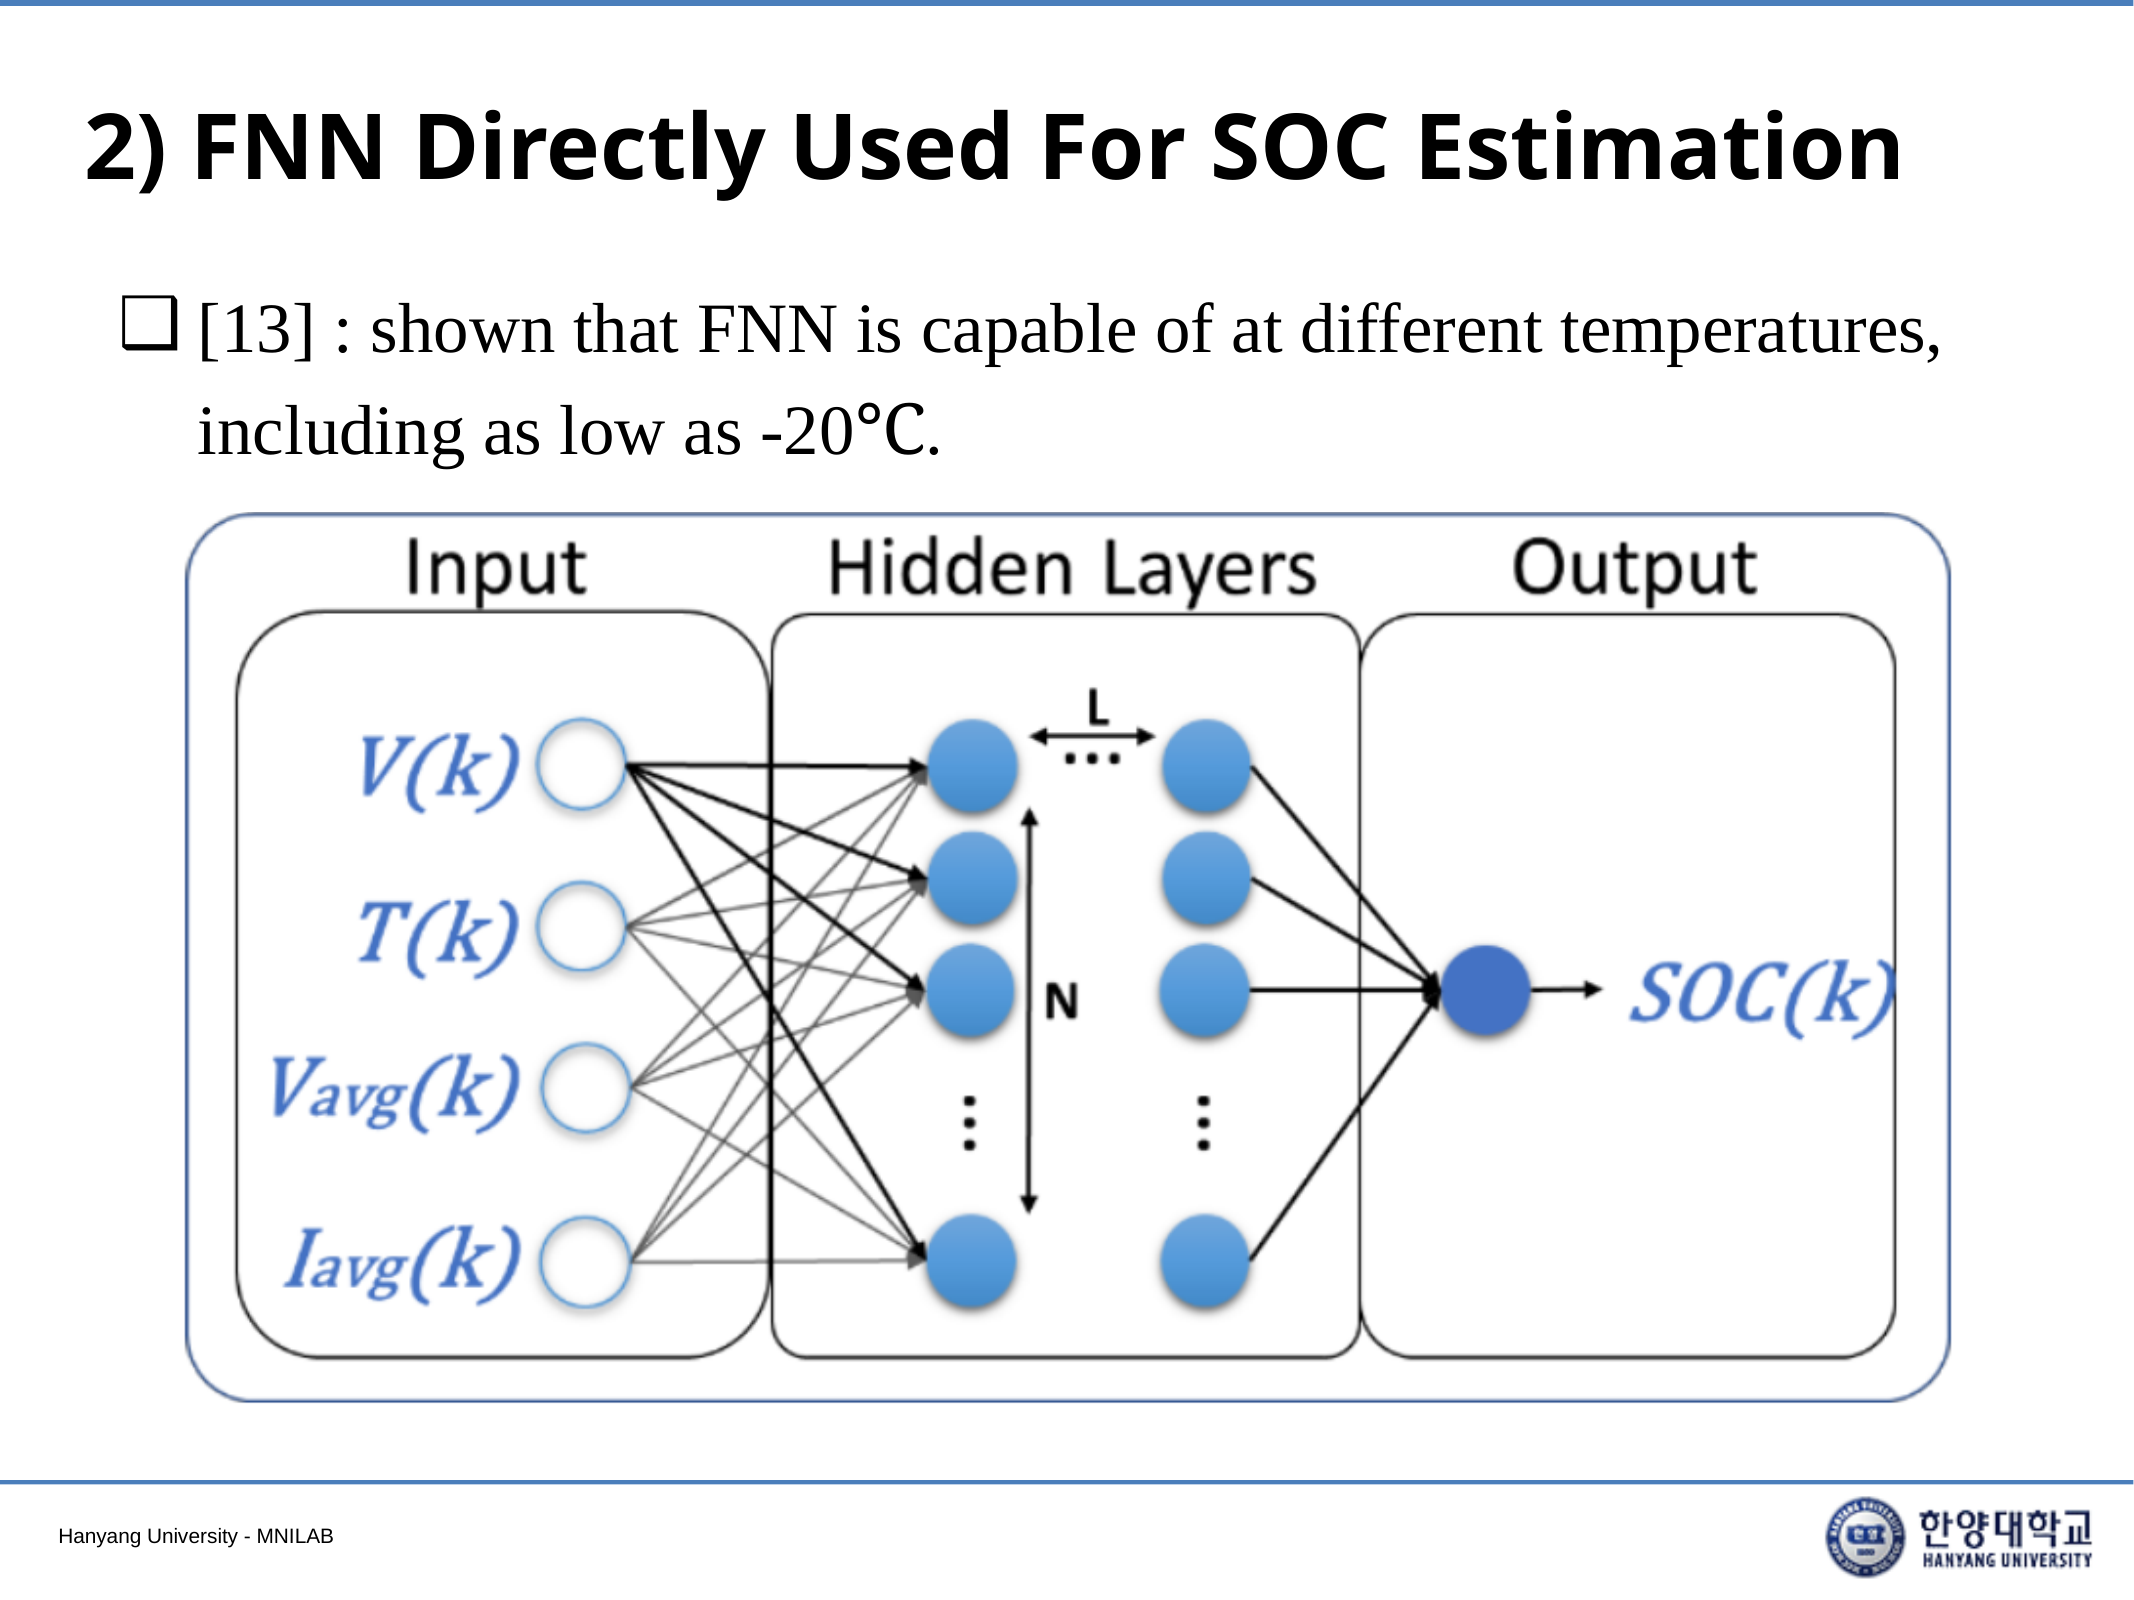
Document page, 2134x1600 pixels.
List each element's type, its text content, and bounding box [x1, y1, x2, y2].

picture [123, 511, 2010, 1445]
title 2) FNN Directly Used For SOC Estimation [75, 41, 2058, 245]
picture [1797, 1495, 2128, 1581]
list [13] : shown that FNN is capable of at different temperatures, including as low as -20℃. [109, 255, 2113, 1501]
